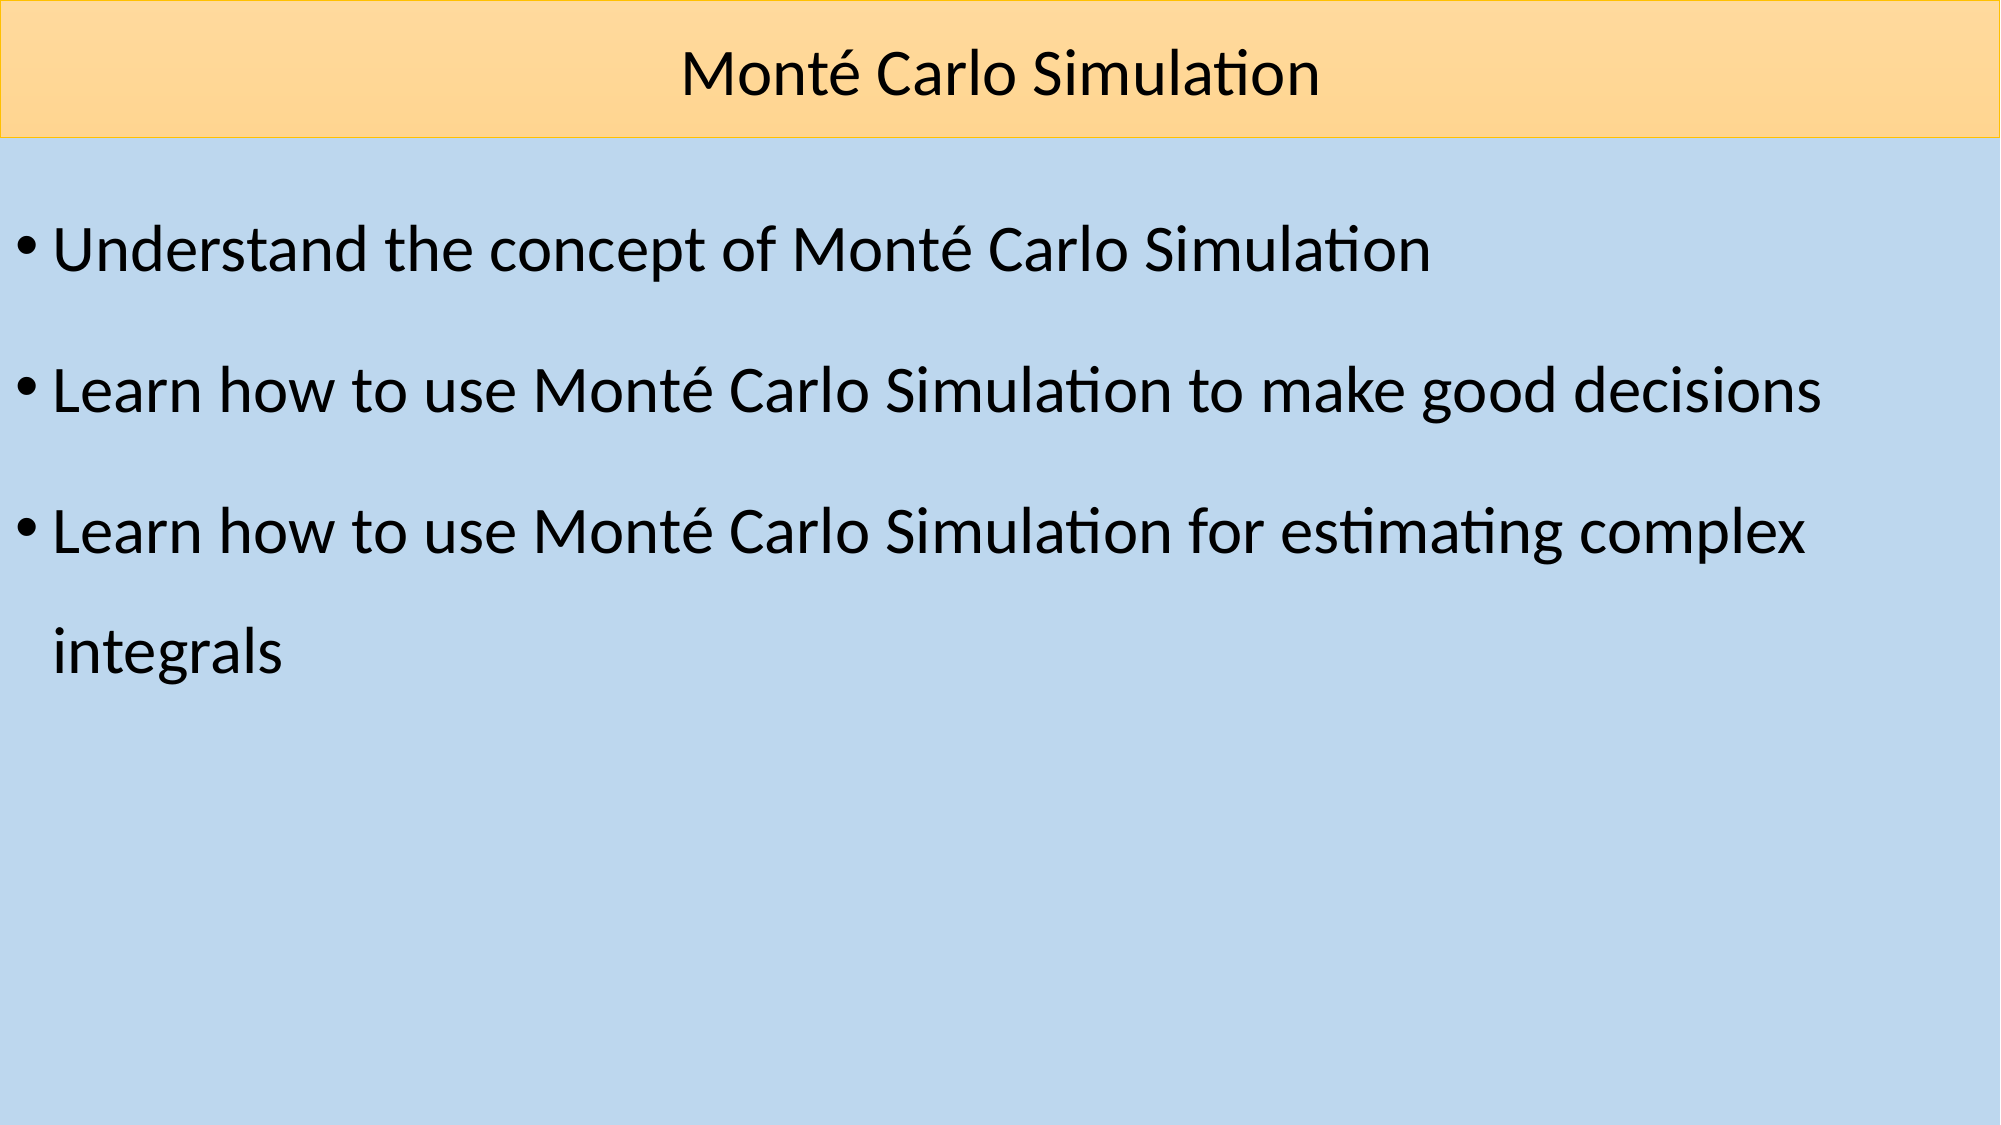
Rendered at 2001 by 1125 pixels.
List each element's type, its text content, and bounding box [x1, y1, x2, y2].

list Understand the concept of Monté Carlo Simulation Learn how to use Monté Carlo Simulation to make good decisions Learn how to use Monté Carlo Simulation for estimating complex integrals [0, 157, 1985, 1067]
title Monté Carlo Simulation [0, 0, 2000, 138]
